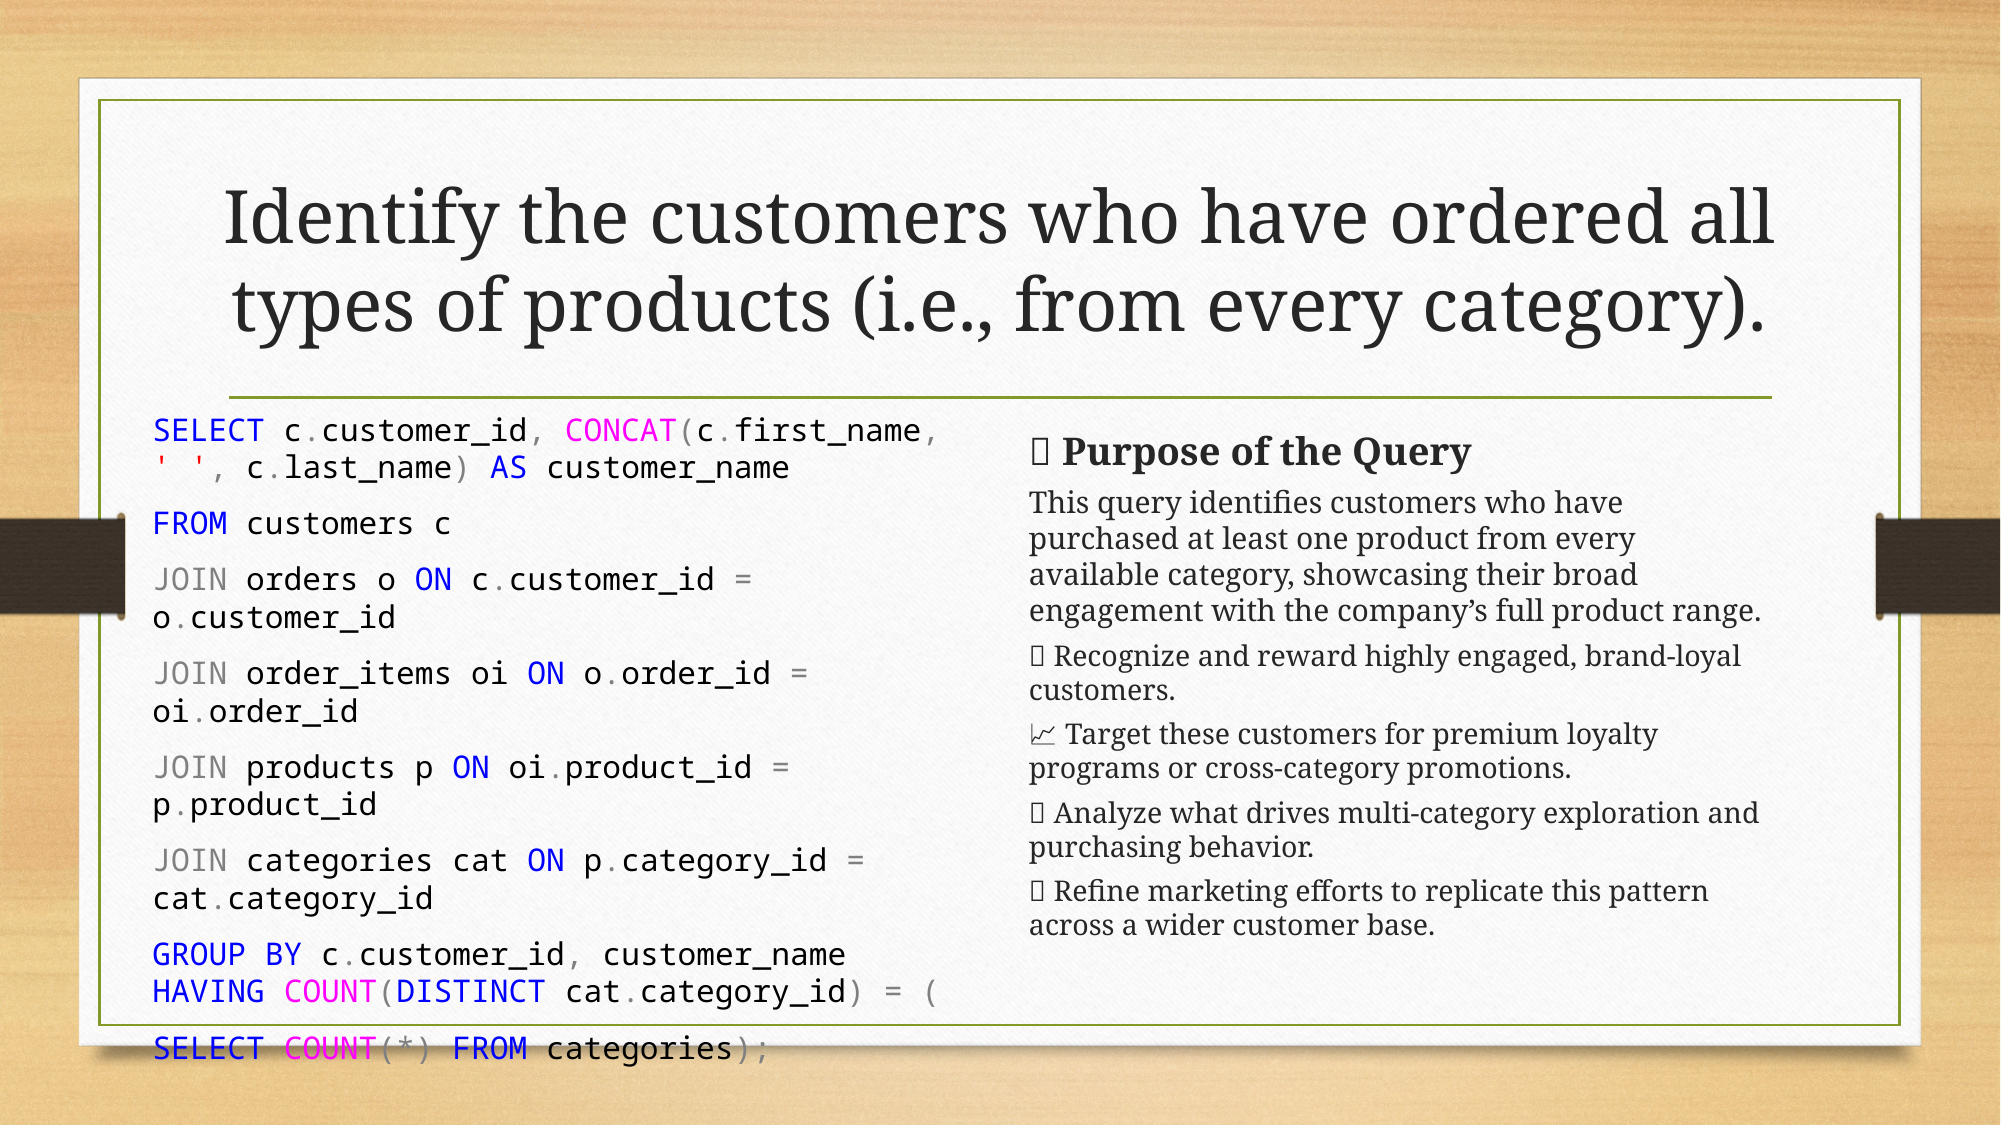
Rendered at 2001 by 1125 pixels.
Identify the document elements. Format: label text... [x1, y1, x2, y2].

list SELECT c.customer_id, CONCAT(c.first_name, ' ', c.last_name) AS customer_name FROM customers c JOIN orders o ON c.customer_id = o.customer_id JOIN order_items oi ON o.order_id = oi.order_id JOIN products p ON oi.product_id = p.product_id JOIN categories cat ON p.category_id = cat.category_id GROUP BY c.customer_id, customer_name HAVING COUNT(DISTINCT cat.category_id) = ( SELECT COUNT(*) FROM categories); [137, 402, 988, 1010]
title Identify the customers who have ordered all types of products (i.e., from every category). [137, 161, 1863, 355]
picture [0, 0, 2001, 1125]
list 🎯 Purpose of the Query This query identifies customers who have purchased at least one product from every available category, showcasing their broad engagement with the company’s full product range. 🏅 Recognize and reward highly engaged, brand-loyal customers. 📈 Target these customers for premium loyalty programs or cross-category promotions. 💡 Analyze what drives multi-category exploration and purchasing behavior. 🎯 Refine marketing efforts to replicate this pattern across a wider customer base. [1013, 420, 1788, 963]
